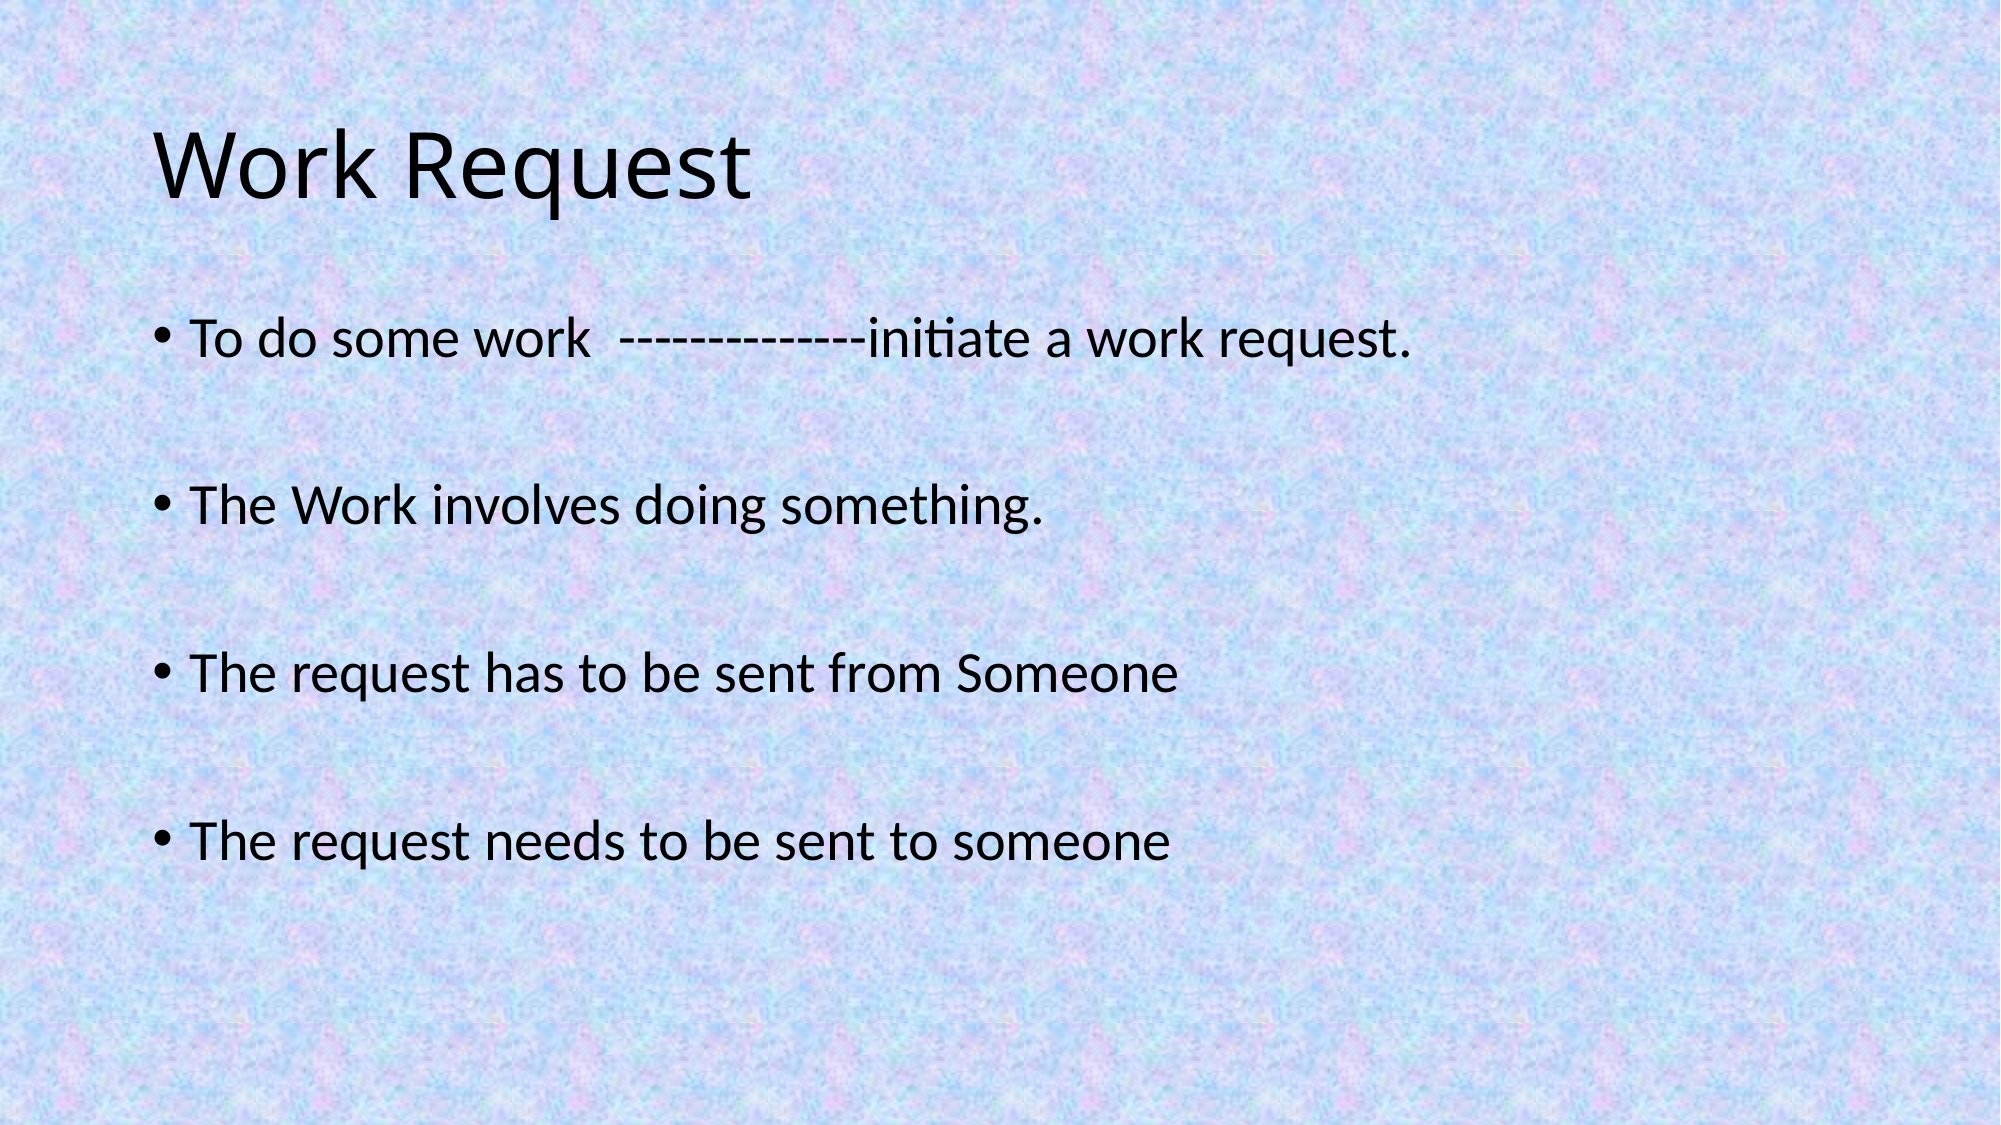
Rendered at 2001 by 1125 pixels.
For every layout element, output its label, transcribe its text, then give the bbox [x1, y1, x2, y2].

title Work Request [137, 59, 1863, 278]
picture [0, 0, 2001, 1125]
list To do some work --------------initiate a work request. The Work involves doing something. The request has to be sent from Someone The request needs to be sent to someone [137, 299, 1863, 1014]
